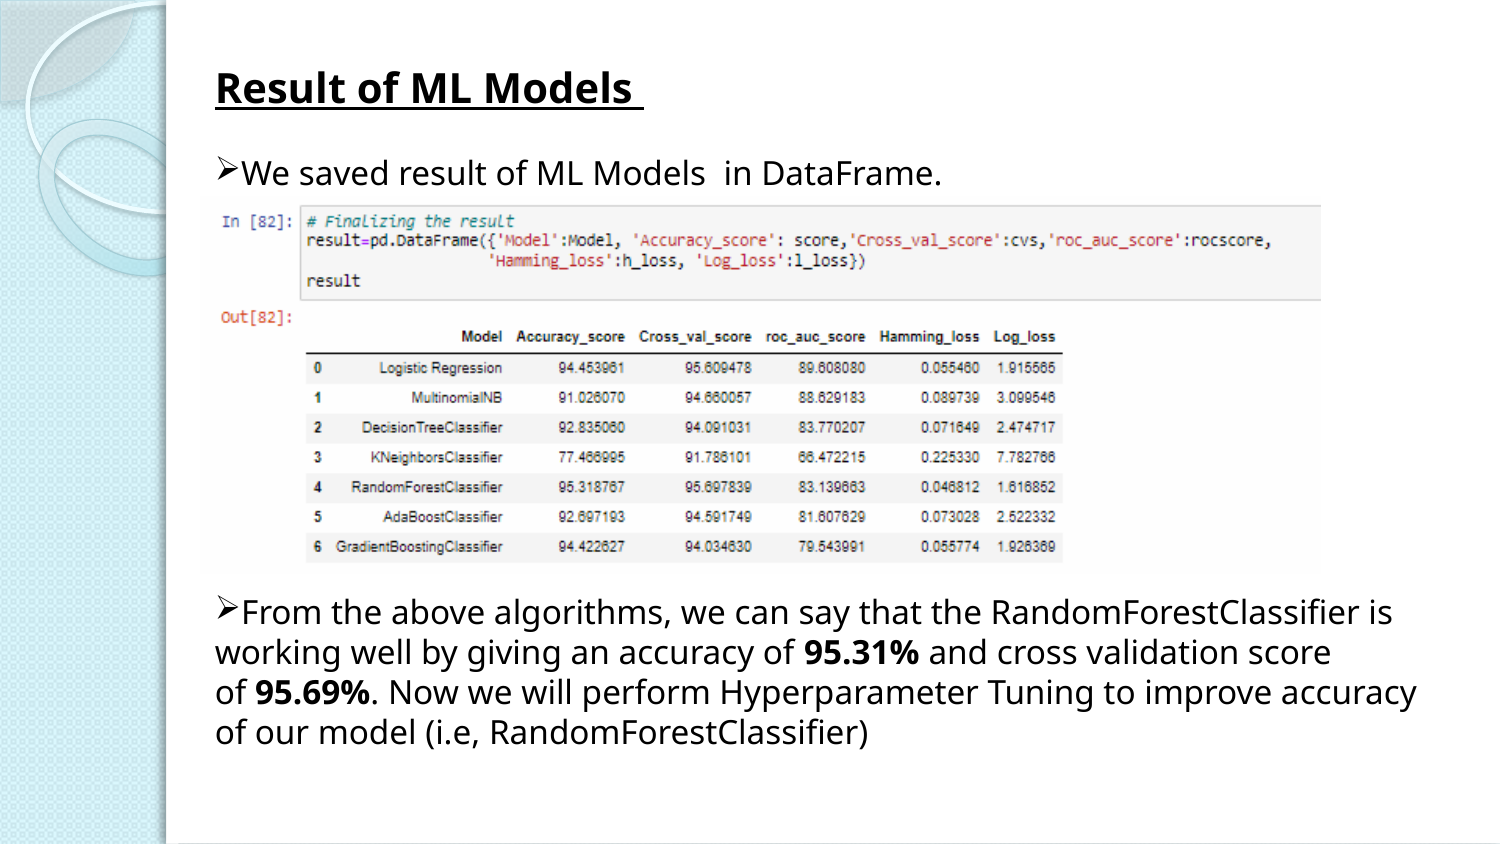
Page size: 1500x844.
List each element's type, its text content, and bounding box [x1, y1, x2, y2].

picture [199, 196, 1321, 574]
text_box Result of ML Models We saved result of ML Models in DataFrame. From the above algorithms, we can say that the RandomForestClassifier is working well by giving an accuracy of 95.31% and cross validation score of 95.69%. Now we will perform Hyperparameter Tuning to improve accuracy of our model (i.e, RandomForestClassifier) [199, 54, 1463, 759]
